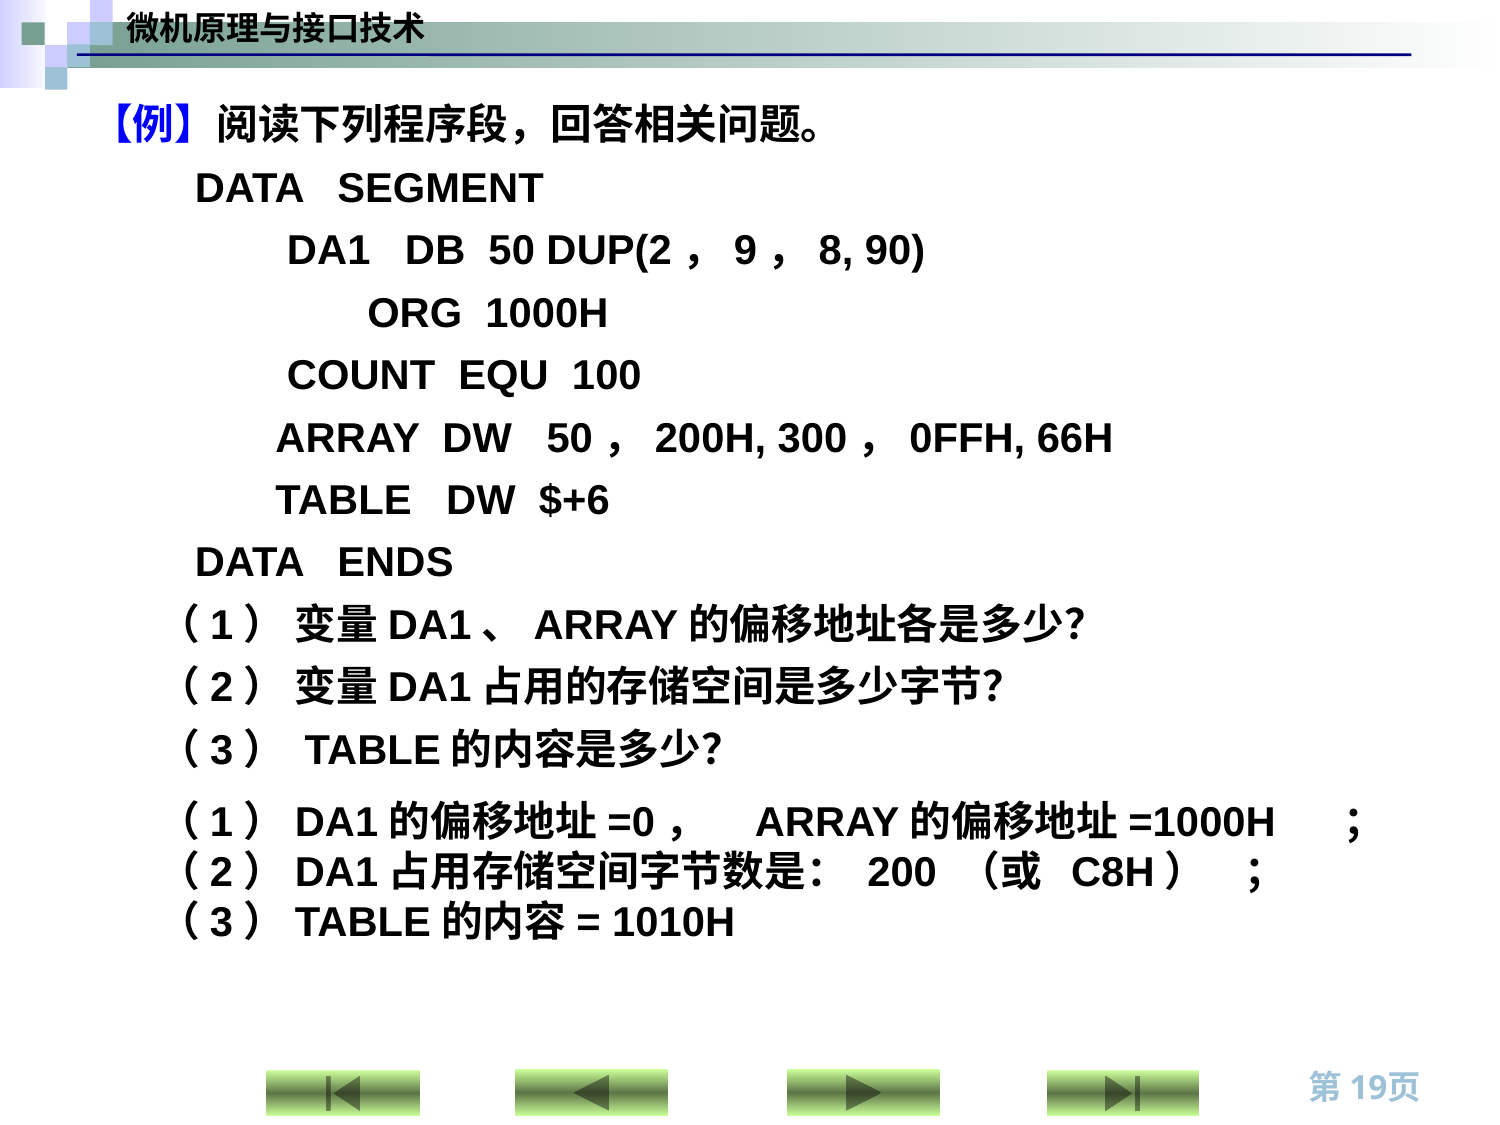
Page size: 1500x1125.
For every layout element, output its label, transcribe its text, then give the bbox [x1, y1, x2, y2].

text_box 【例】阅读下列程序段，回答相关问题。 DATA SEGMENT DA1 DB 50 DUP(2，9，8, 90) ORG 1000H COUNT EQU 100 ARRAY DW 50，200H, 300，0FFH, 66H TABLE DW $+6 DATA ENDS （1） 变量DA1、ARRAY的偏移地址各是多少？ （2） 变量DA1占用的存储空间是多少字节？ （3） TABLE的内容是多少？ [76, 78, 1468, 781]
text_box （1）DA1的偏移地址=0， ARRAY的偏移地址=1000H ； （2）DA1占用存储空间字节数是： 200 （或 C8H） ； （3）TABLE的内容= 1010H [123, 786, 1422, 952]
